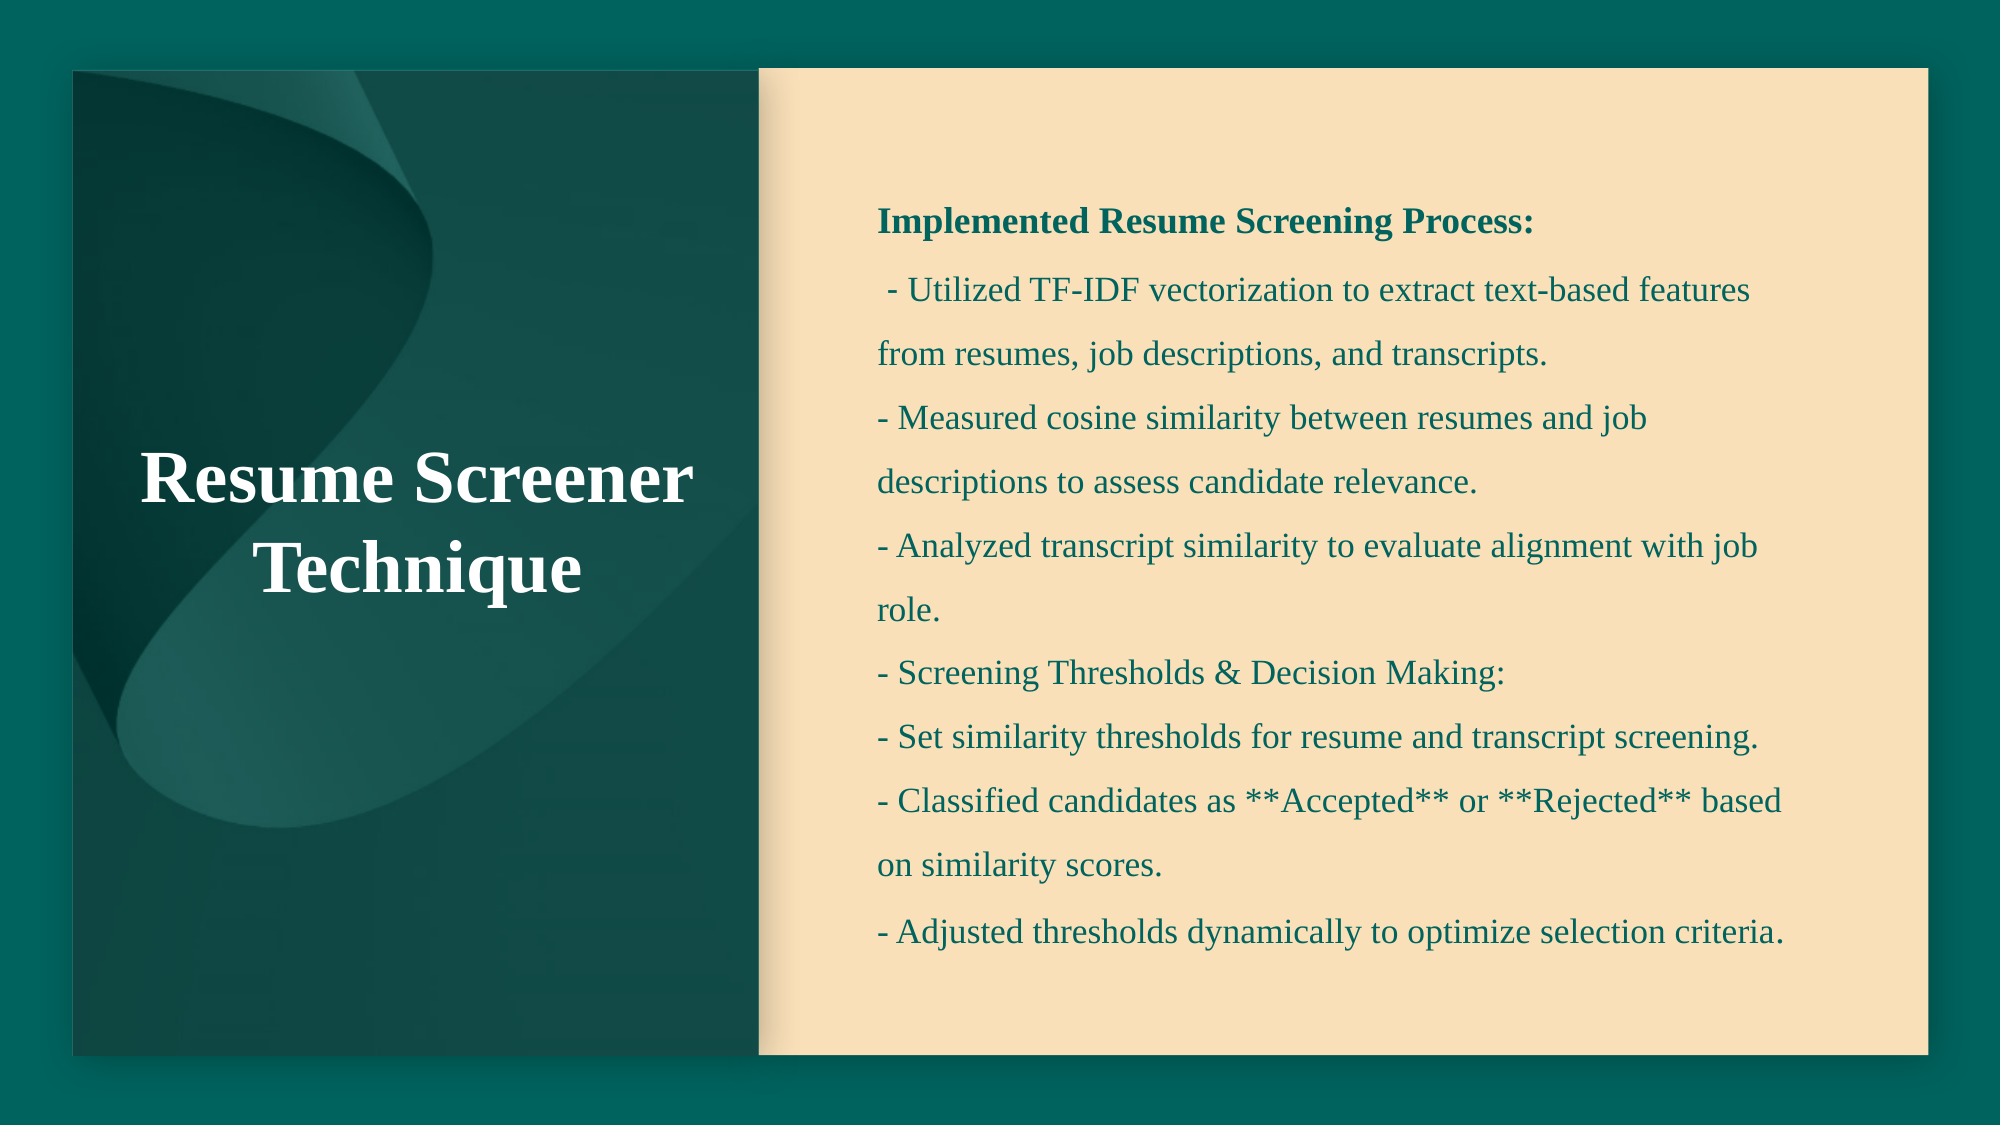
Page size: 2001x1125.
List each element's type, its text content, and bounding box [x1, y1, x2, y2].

title Resume Screener Technique [90, 151, 745, 974]
list Implemented Resume Screening Process: - Utilized TF-IDF vectorization to extract text-based features from resumes, job descriptions, and transcripts. - Measured cosine similarity between resumes and job descriptions to assess candidate relevance. - Analyzed transcript similarity to evaluate alignment with job role. - Screening Thresholds & Decision Making: - Set similarity thresholds for resume and transcript screening. - Classified candidates as **Accepted** or **Rejected** based on similarity scores. - Adjusted thresholds dynamically to optimize selection criteria. [877, 151, 1810, 974]
